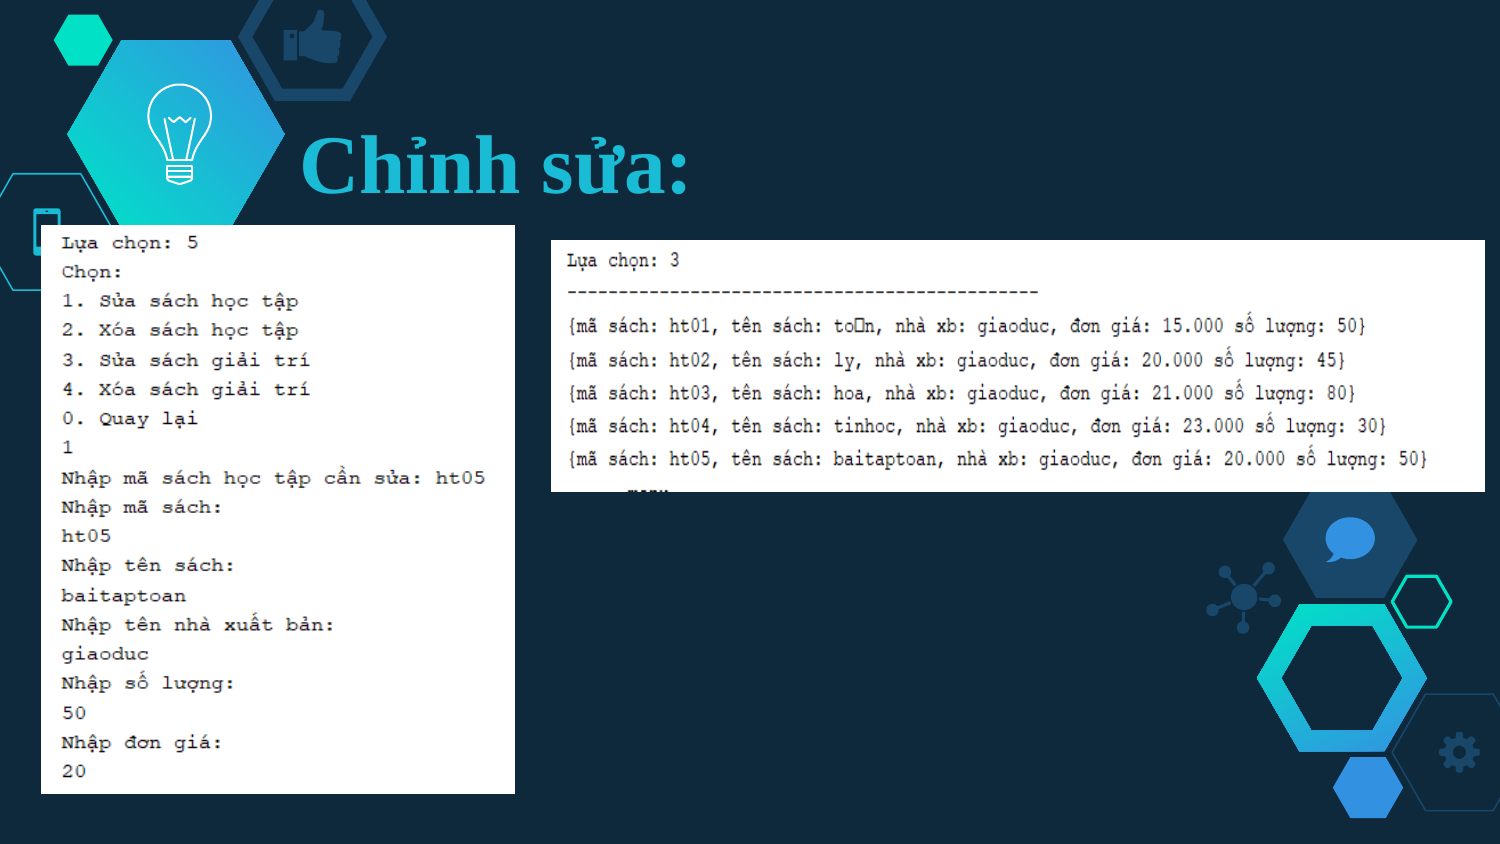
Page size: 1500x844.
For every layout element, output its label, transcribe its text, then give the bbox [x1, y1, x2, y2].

picture [41, 225, 515, 794]
title Chỉnh sửa: [284, 119, 1096, 226]
picture [550, 239, 1485, 492]
